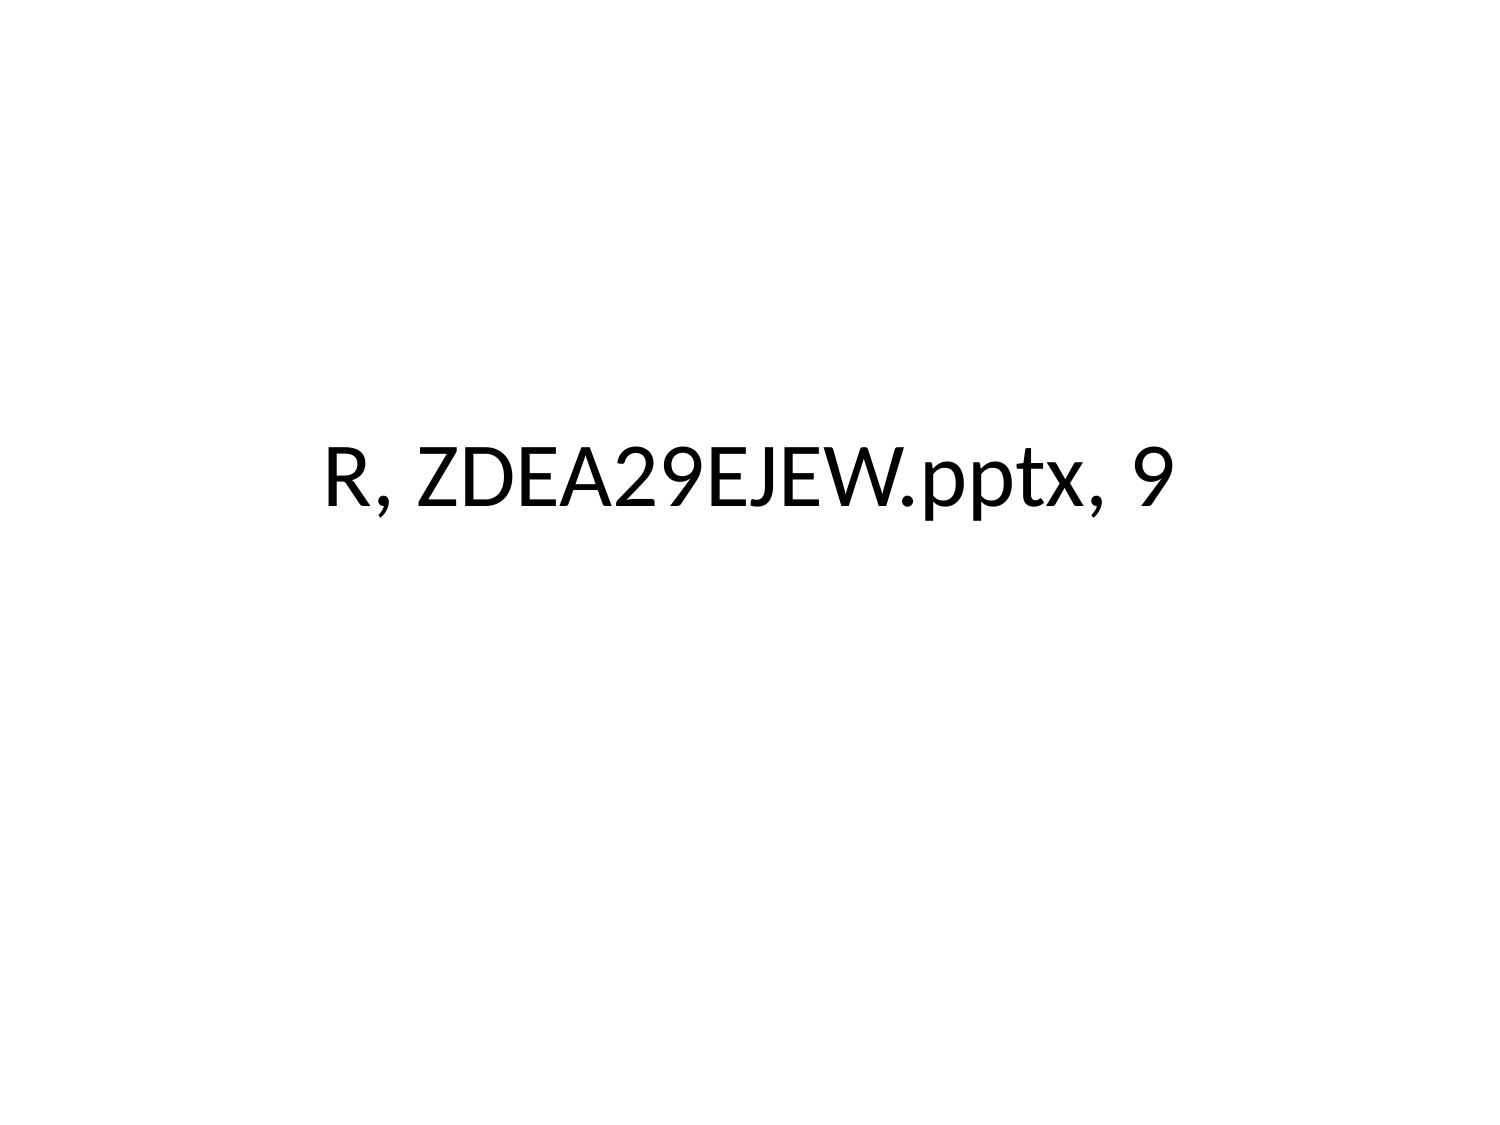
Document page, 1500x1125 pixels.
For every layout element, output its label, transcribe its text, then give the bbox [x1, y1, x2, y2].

title R, ZDEA29EJEW.pptx, 9 [112, 349, 1388, 591]
